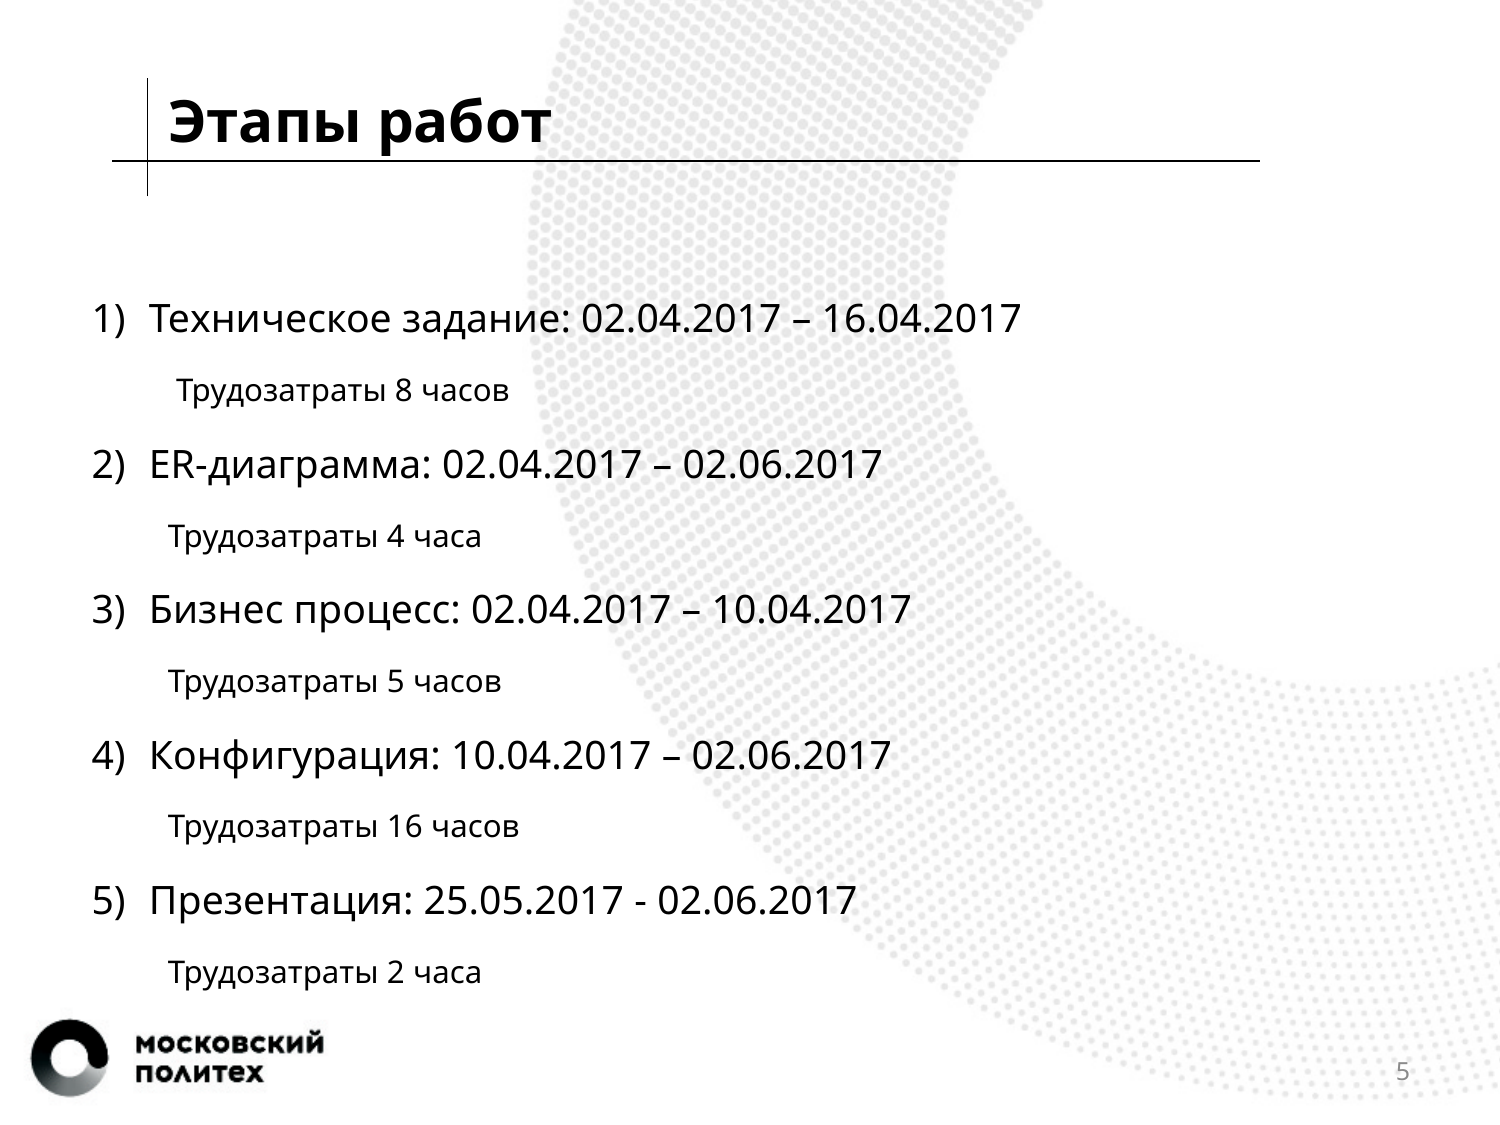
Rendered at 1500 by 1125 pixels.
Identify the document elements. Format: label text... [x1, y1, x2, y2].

slide_number 5 [1074, 1042, 1425, 1103]
picture [0, 0, 1500, 1125]
text_box Этапы работ [153, 78, 1421, 161]
list Техническое задание: 02.04.2017 – 16.04.2017 Трудозатраты 8 часов ER-диаграмма: 02.04.2017 – 02.06.2017 Трудозатраты 4 часа Бизнес процесс: 02.04.2017 – 10.04.2017 Трудозатраты 5 часов Конфигурация: 10.04.2017 – 02.06.2017 Трудозатраты 16 часов Презентация: 25.05.2017 - 02.06.2017 Трудозатраты 2 часа [76, 286, 1427, 1000]
